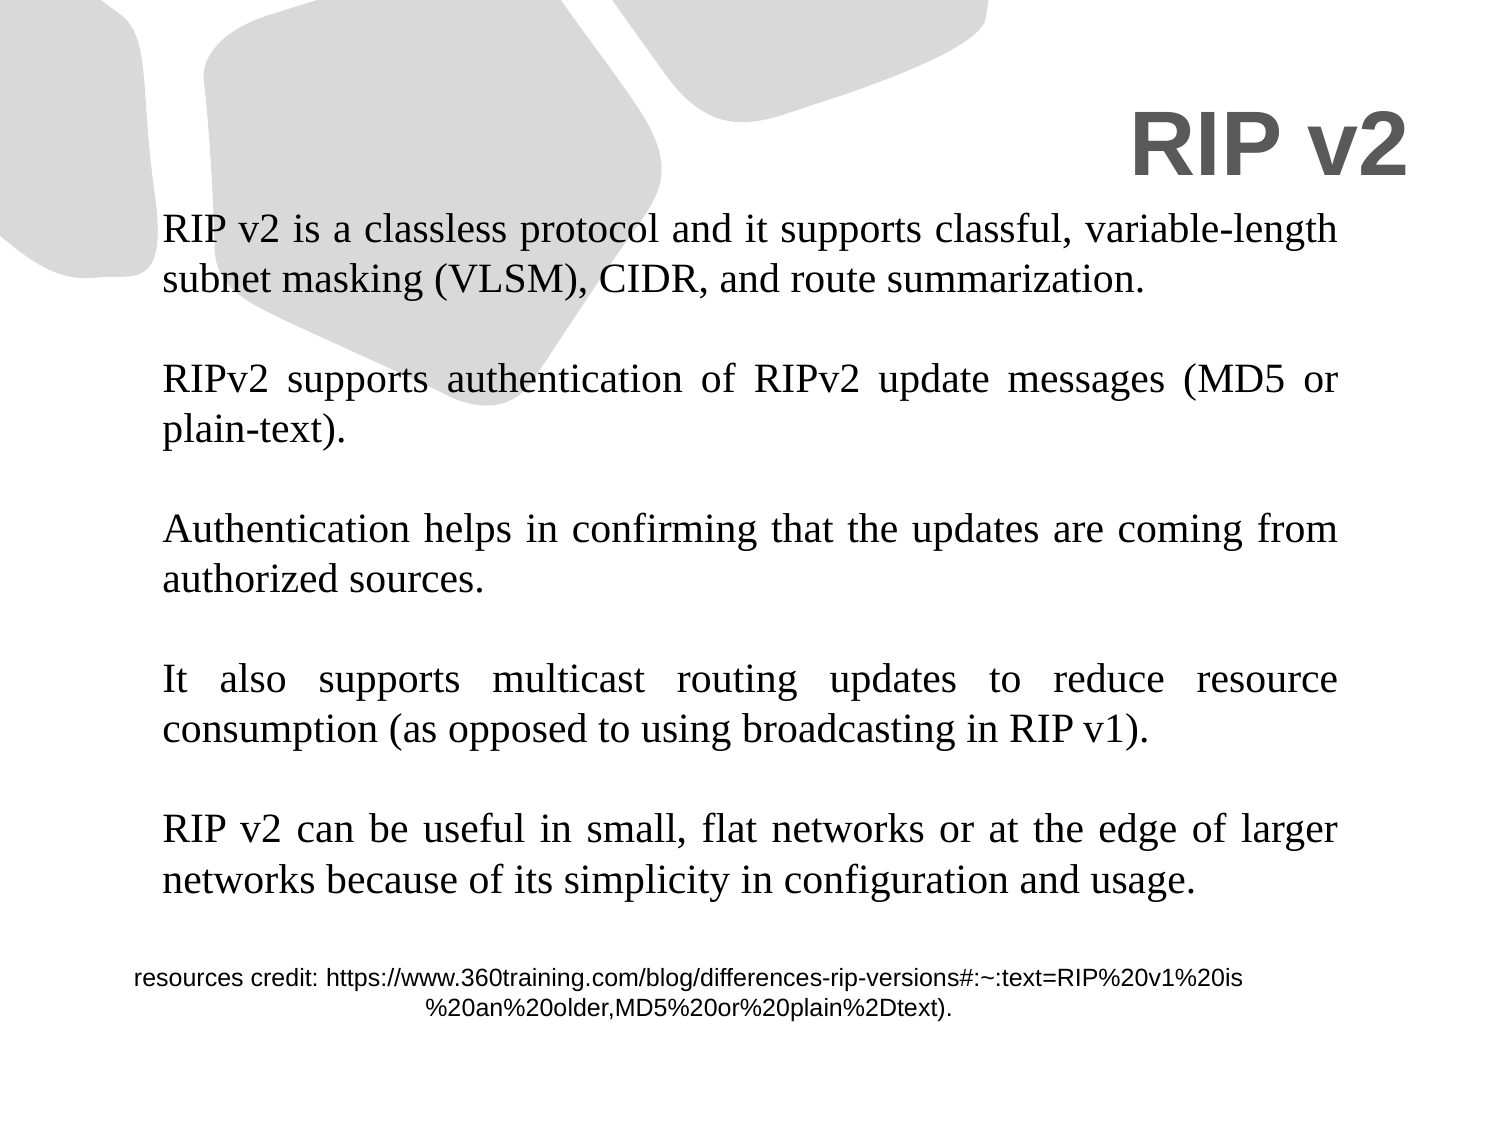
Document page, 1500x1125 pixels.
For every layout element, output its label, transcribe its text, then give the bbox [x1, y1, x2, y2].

text_box RIP v2 is a classless protocol and it supports classful, variable-length subnet masking (VLSM), CIDR, and route summarization. RIPv2 supports authentication of RIPv2 update messages (MD5 or plain-text). Authentication helps in confirming that the updates are coming from authorized sources. It also supports multicast routing updates to reduce resource consumption (as opposed to using broadcasting in RIP v1). RIP v2 can be useful in small, flat networks or at the edge of larger networks because of its simplicity in configuration and usage. [147, 143, 1355, 984]
title RIP v2 [75, 45, 1425, 233]
text_box resources credit: https://www.360training.com/blog/differences-rip-versions#:~:text=RIP%20v1%20is%20an%20older,MD5%20or%20plain%2Dtext). [116, 953, 1263, 1029]
